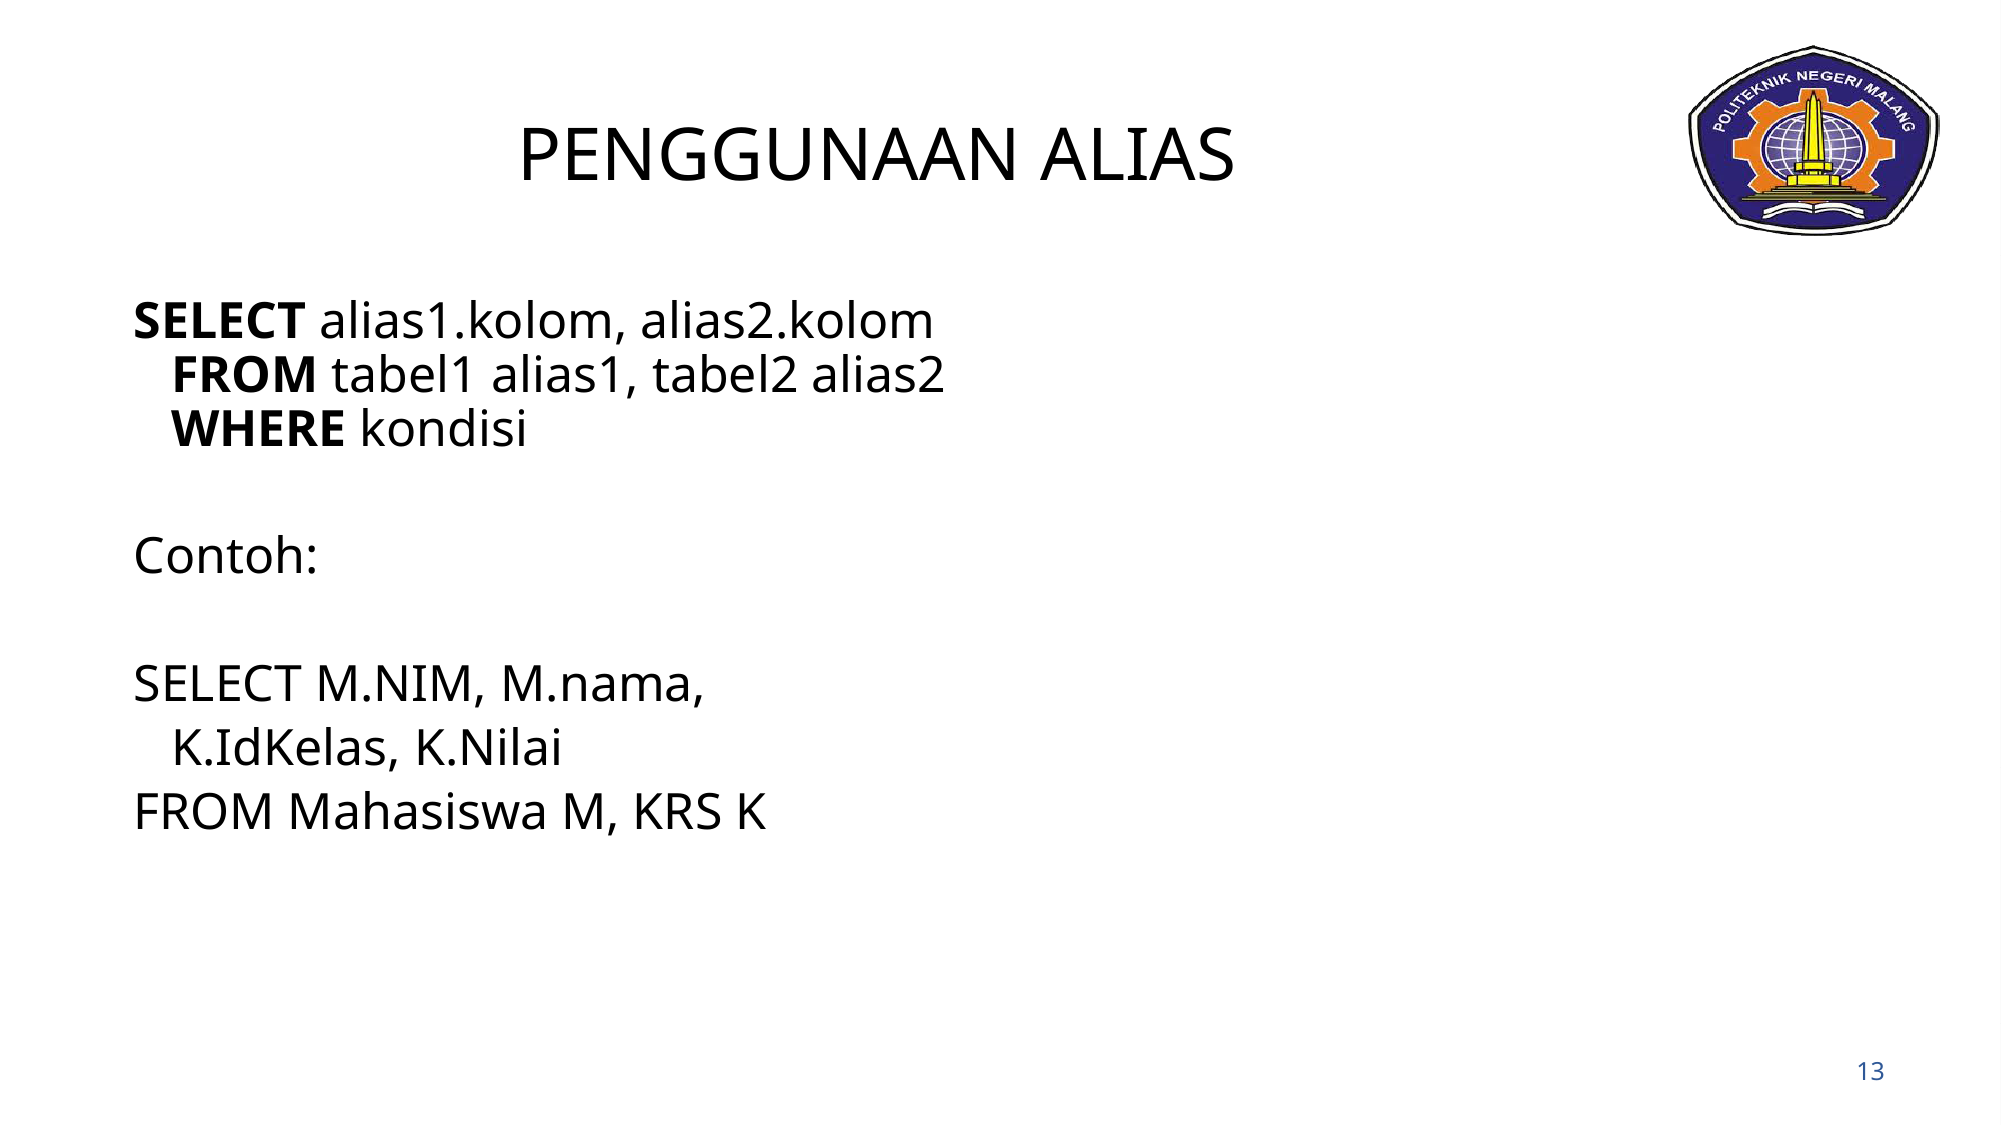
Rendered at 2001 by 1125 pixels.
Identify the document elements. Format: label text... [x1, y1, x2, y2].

list SELECT alias1.kolom, alias2.kolom FROM tabel1 alias1, tabel2 alias2 WHERE kondisi Contoh: SELECT M.NIM, M.nama, K.IdKelas, K.Nilai FROM Mahasiswa M, KRS K [99, 287, 1900, 1005]
title PENGGUNAAN ALIAS [93, 66, 1662, 236]
picture [1688, 45, 1940, 236]
slide_number 13 [1433, 1042, 1900, 1103]
